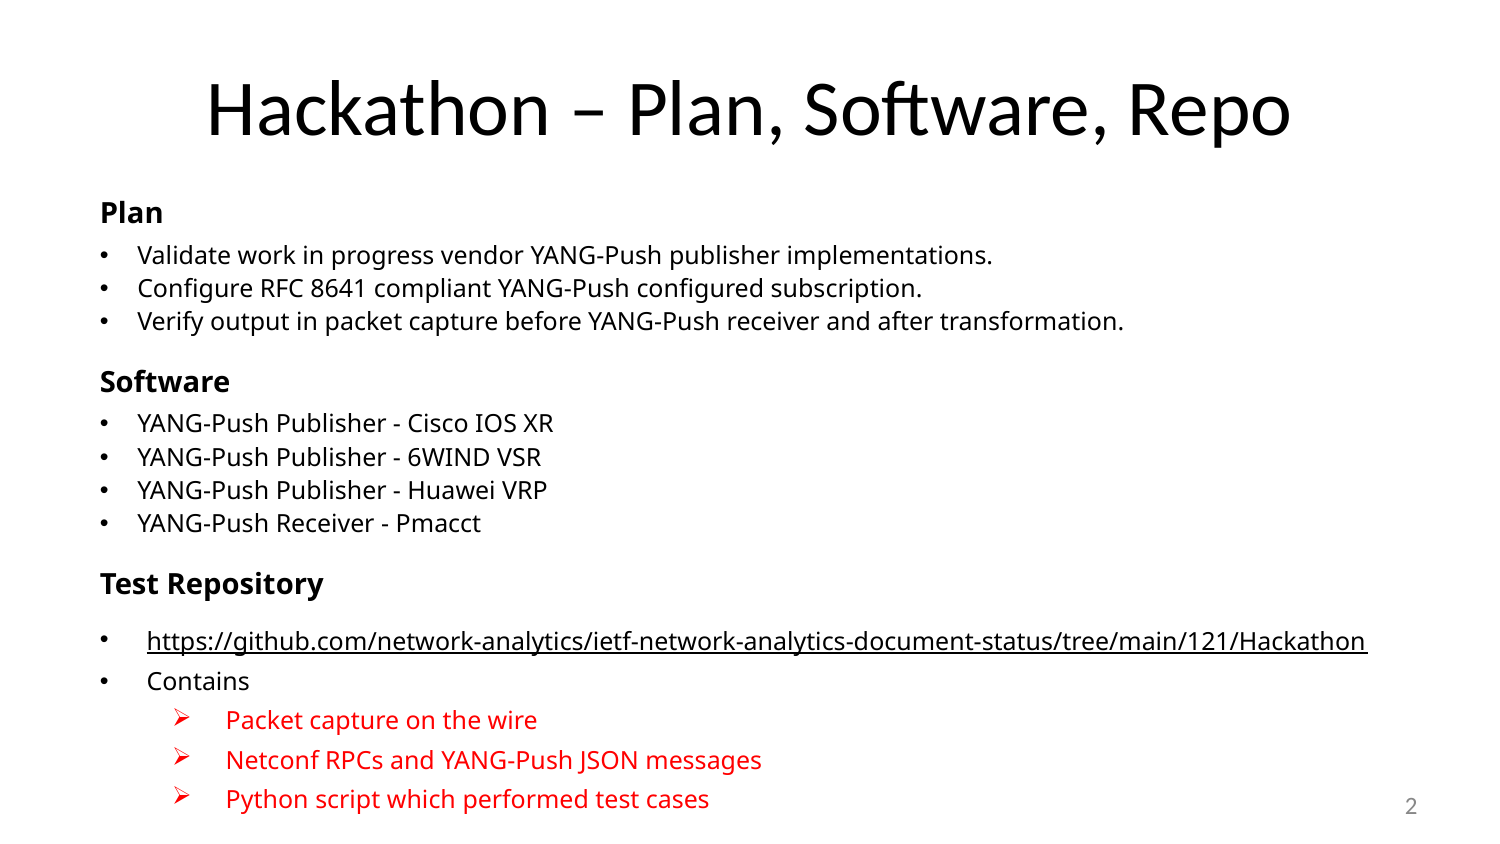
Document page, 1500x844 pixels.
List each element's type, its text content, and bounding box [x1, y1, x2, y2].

title Hackathon – Plan, Software, Repo [74, 33, 1426, 175]
slide_number 2 [1394, 781, 1426, 828]
list Plan Validate work in progress vendor YANG-Push publisher implementations. Configure RFC 8641 compliant YANG-Push configured subscription. Verify output in packet capture before YANG-Push receiver and after transformation. Software YANG-Push Publisher - Cisco IOS XR YANG-Push Publisher - 6WIND VSR YANG-Push Publisher - Huawei VRP YANG-Push Receiver - Pmacct Test Repository https://github.com/network-analytics/ietf-network-analytics-document-status/tree/main/121/Hackathon Contains Packet capture on the wire Netconf RPCs and YANG-Push JSON messages Python script which performed test cases [89, 191, 1460, 508]
